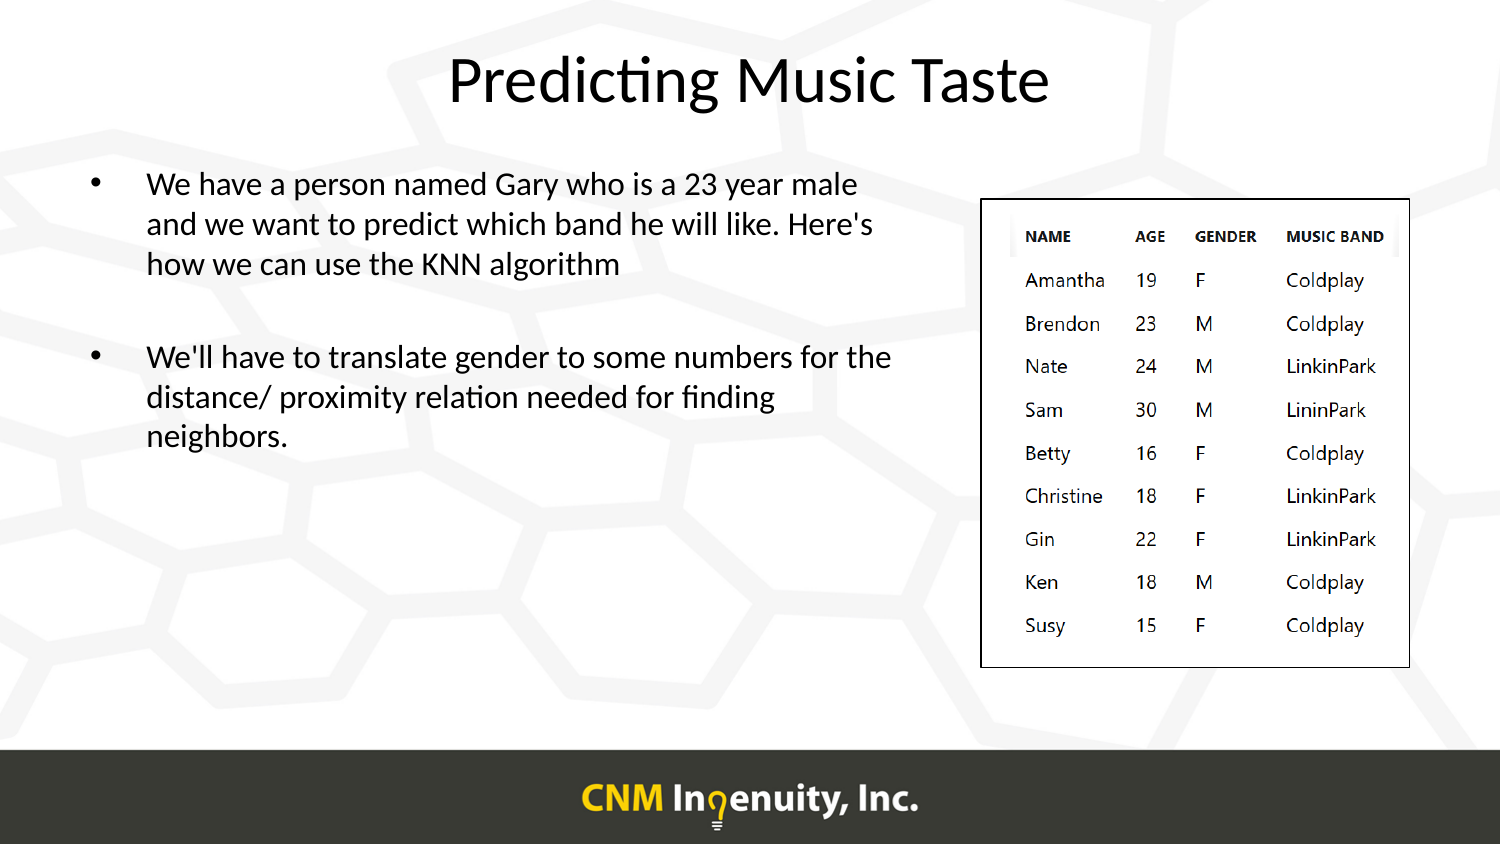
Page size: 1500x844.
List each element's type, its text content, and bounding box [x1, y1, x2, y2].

picture [0, 0, 1500, 844]
title Predicting Music Taste [75, 33, 1425, 118]
list We have a person named Gary who is a 23 year male and we want to predict which band he will like. Here's how we can use the KNN algorithm We'll have to translate gender to some numbers for the distance/ proximity relation needed for finding neighbors. [75, 154, 921, 712]
